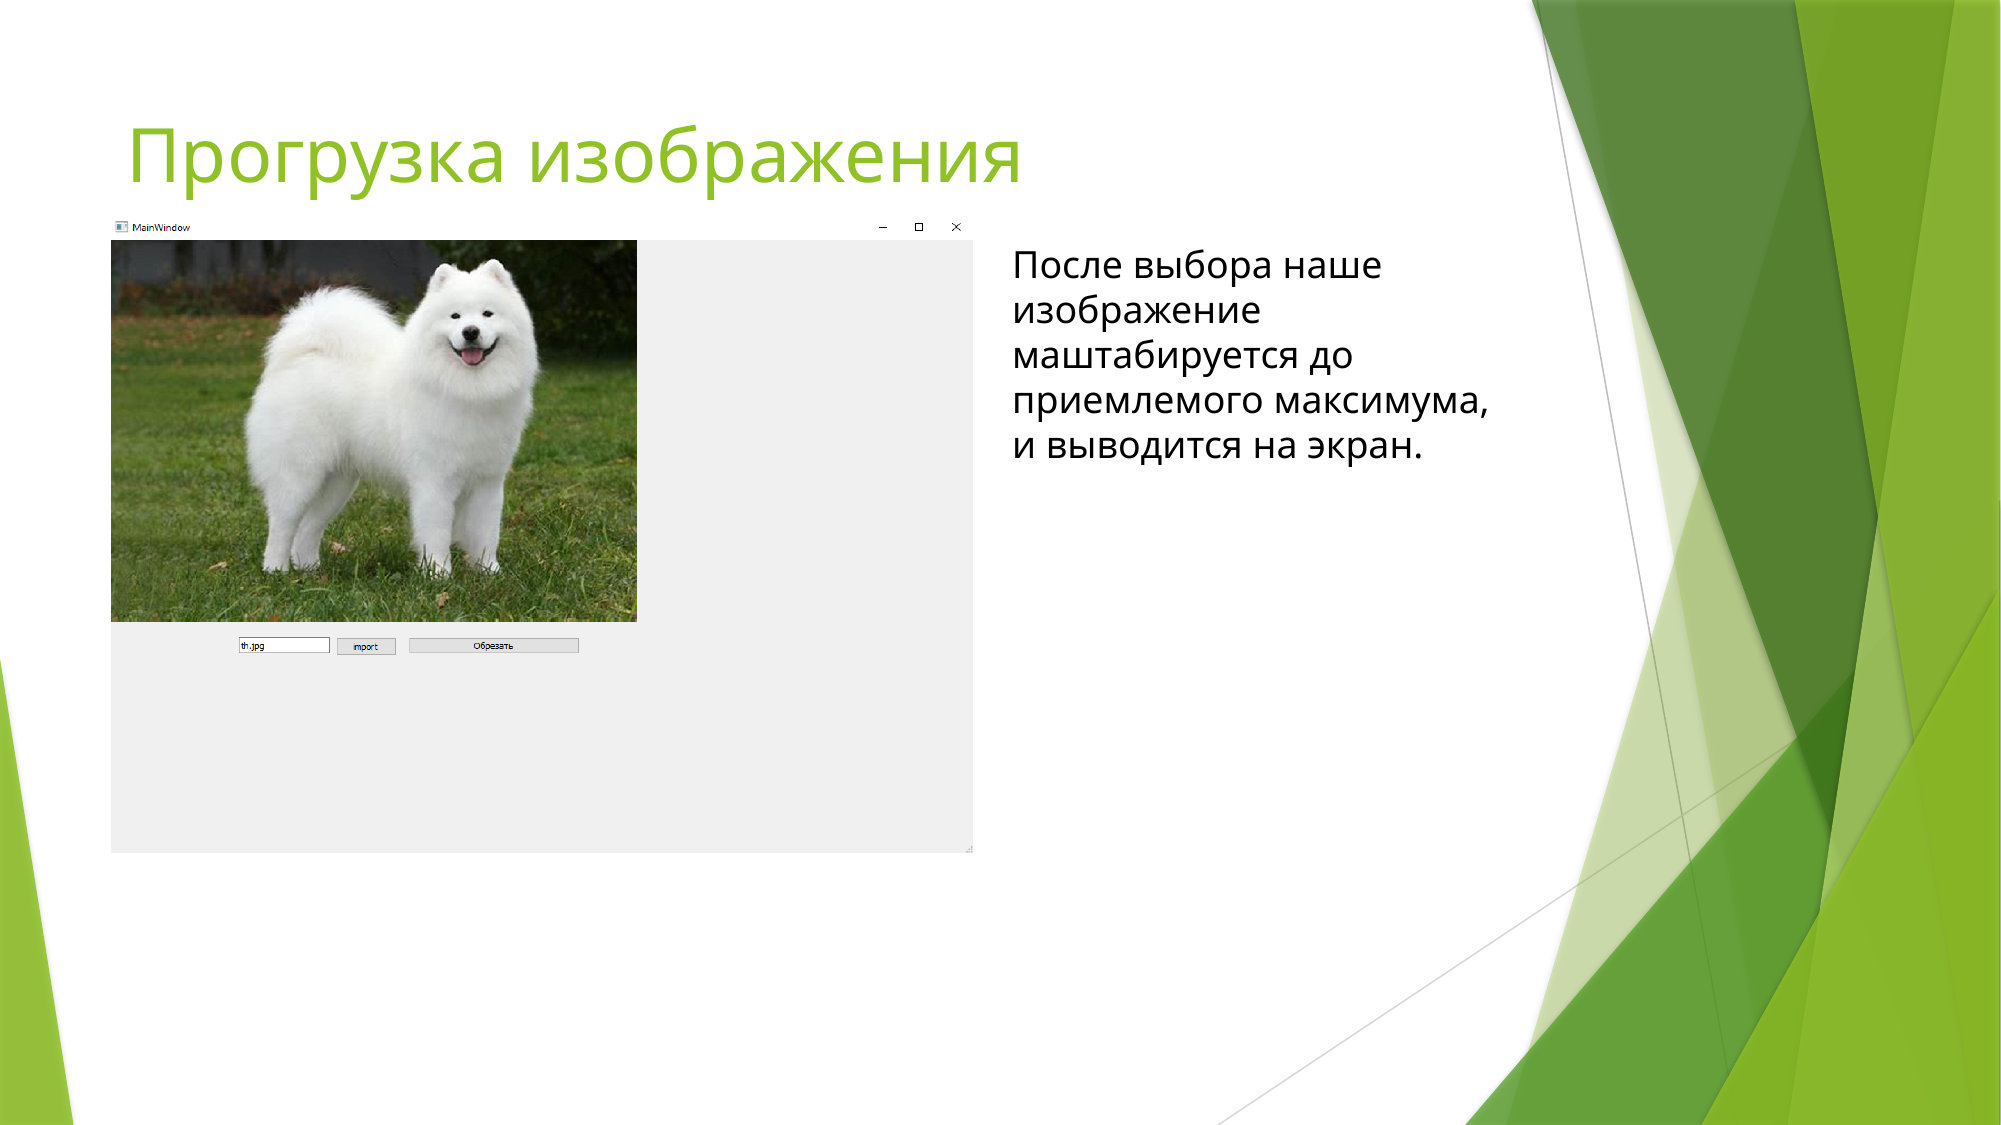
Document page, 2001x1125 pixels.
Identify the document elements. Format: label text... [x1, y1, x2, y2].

title Прогрузка изображения [111, 99, 1522, 217]
text_box После выбора наше изображение маштабируется до приемлемого максимума, и выводится на экран. [997, 233, 1522, 474]
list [110, 215, 974, 854]
